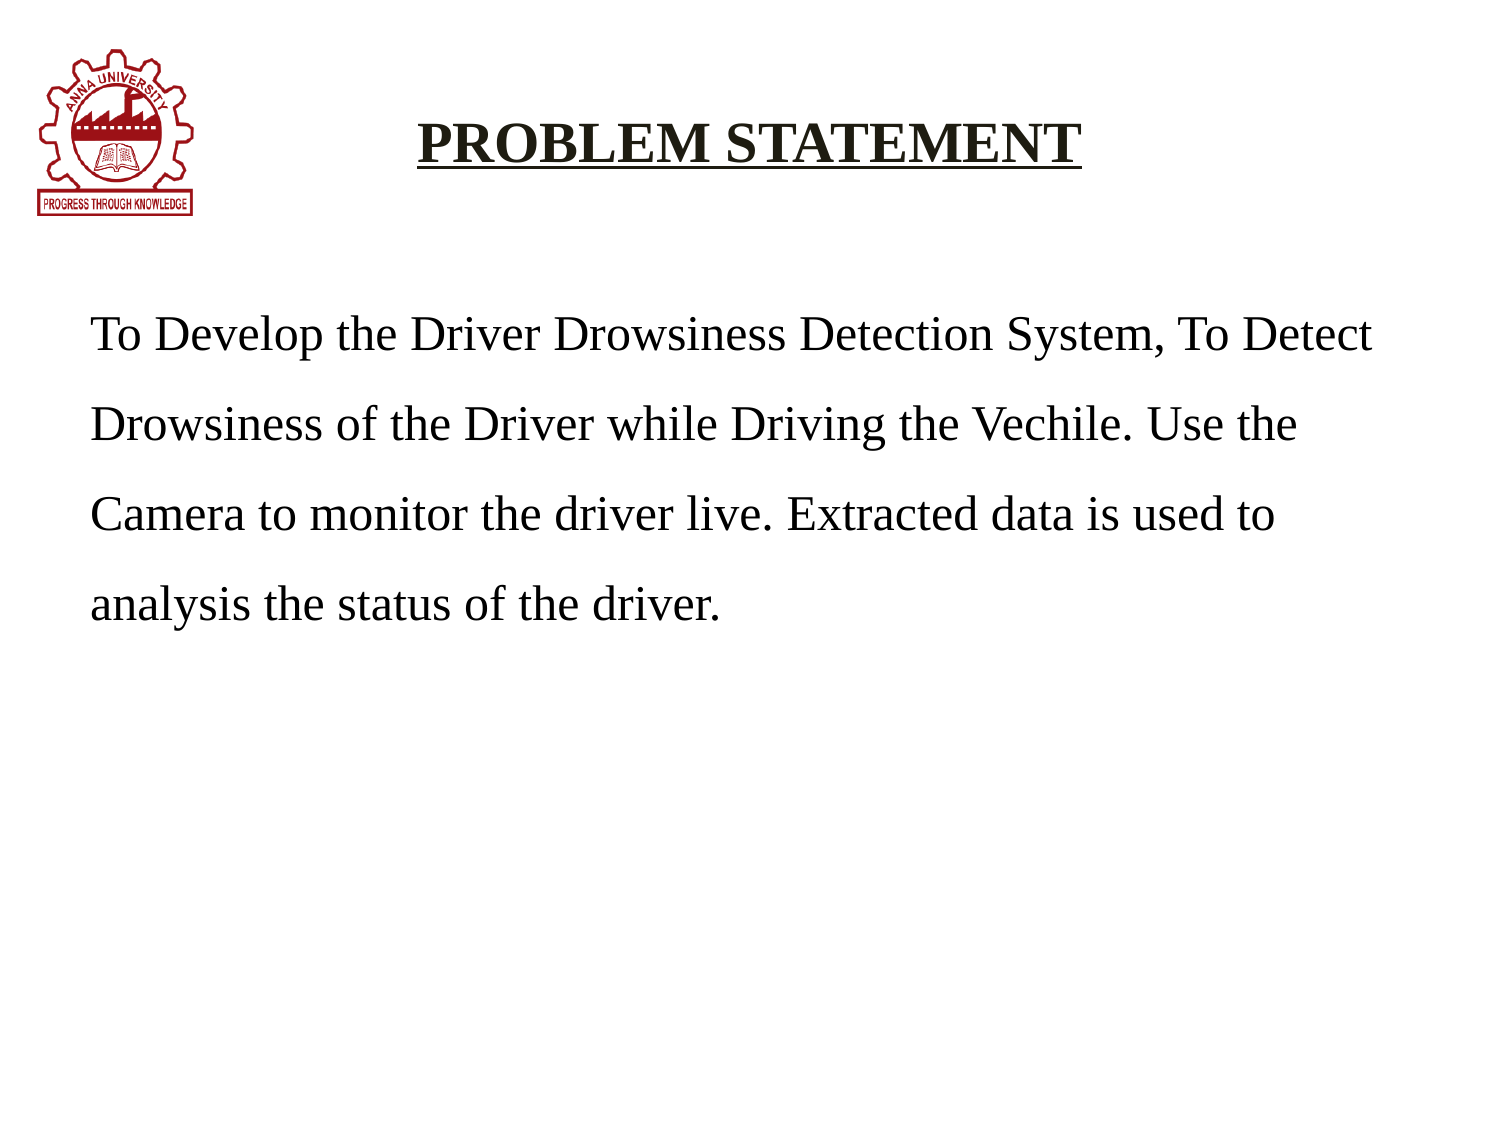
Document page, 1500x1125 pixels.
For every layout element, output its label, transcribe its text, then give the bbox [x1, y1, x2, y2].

picture [37, 49, 74, 216]
list To Develop the Driver Drowsiness Detection System, To Detect Drowsiness of the Driver while Driving the Vechile. Use the Camera to monitor the driver live. Extracted data is used to analysis the status of the driver. [74, 262, 1426, 1006]
title PROBLEM STATEMENT [74, 44, 1426, 233]
